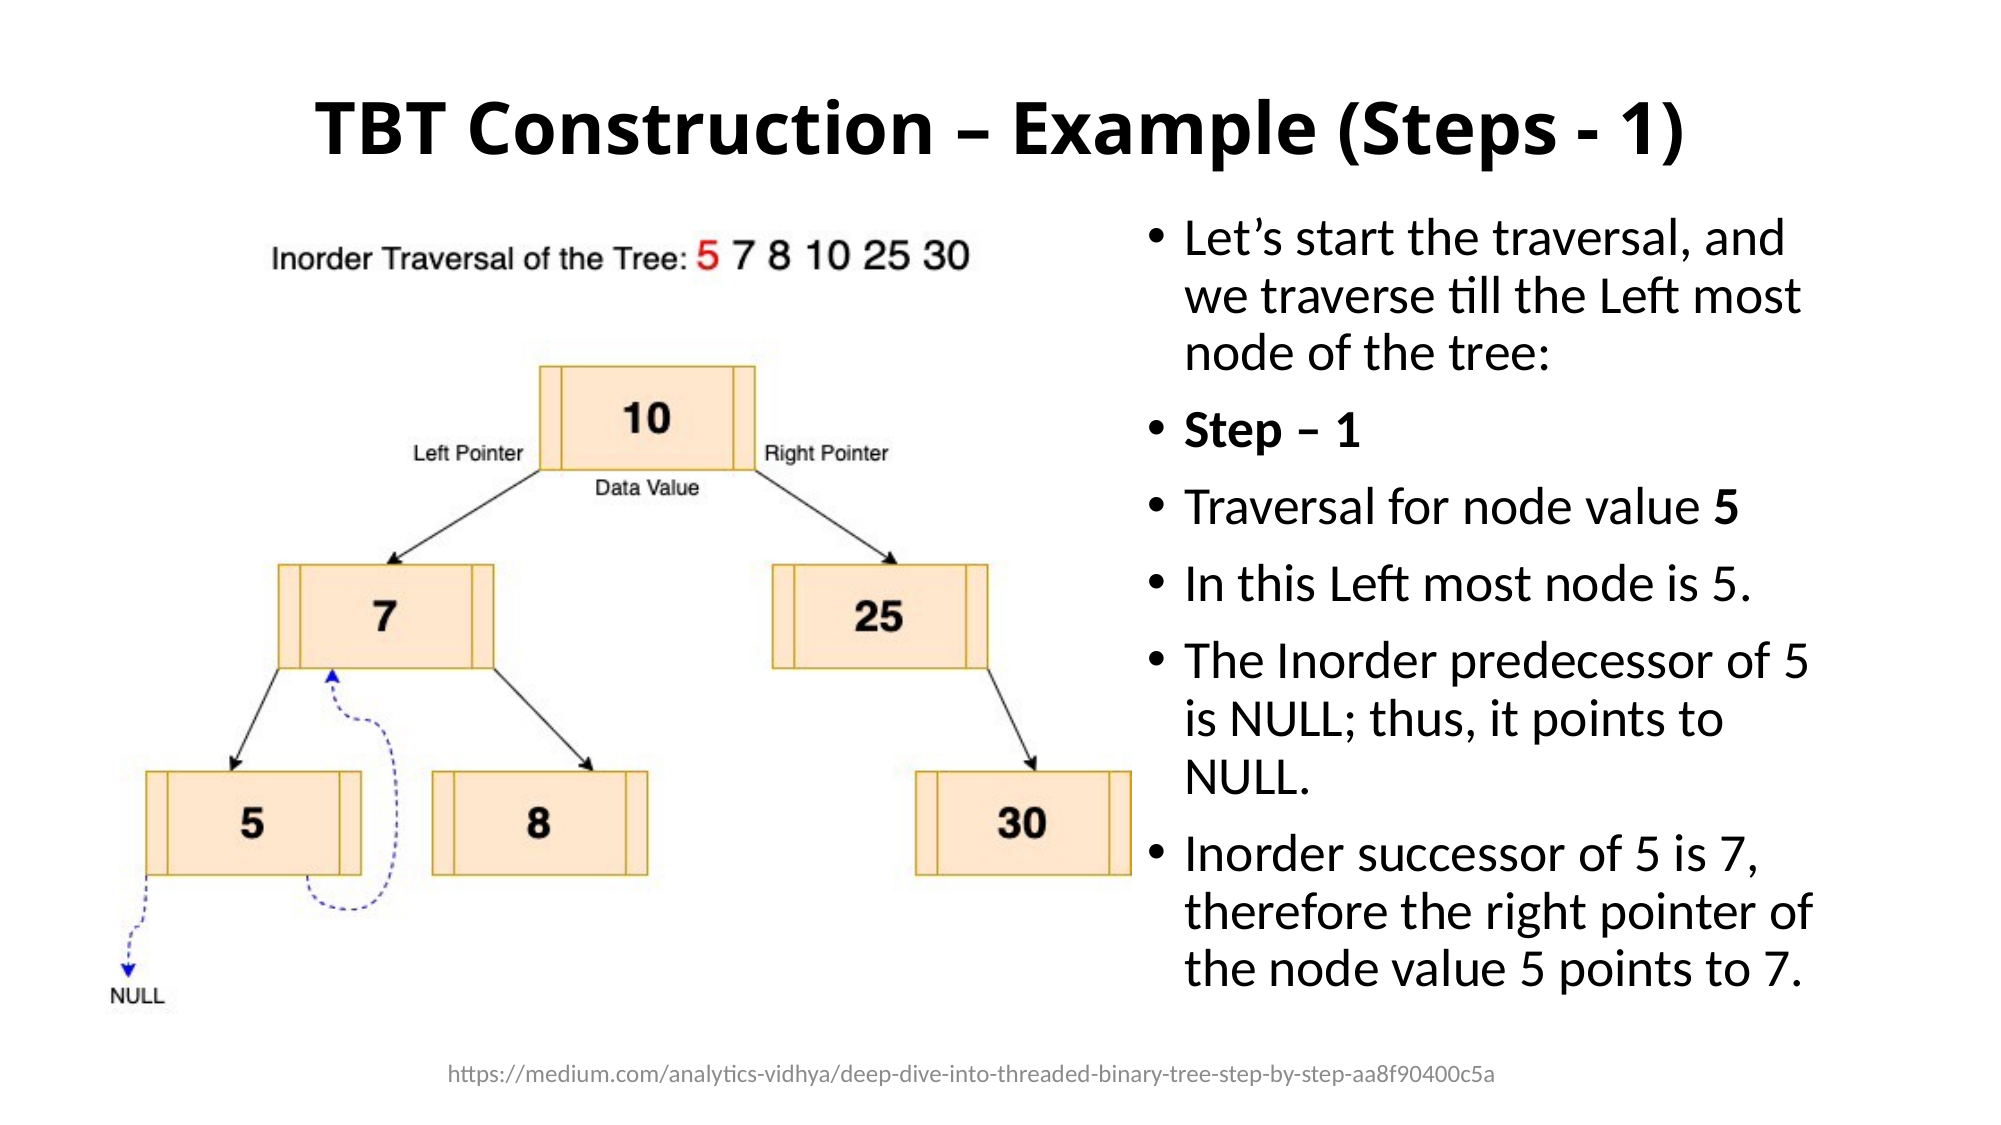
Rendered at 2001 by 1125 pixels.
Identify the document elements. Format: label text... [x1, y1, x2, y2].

picture [92, 230, 1132, 1014]
list Let’s start the traversal, and we traverse till the Left most node of the tree: Step – 1 Traversal for node value 5 In this Left most node is 5. The Inorder predecessor of 5 is NULL; thus, it points to NULL. Inorder successor of 5 is 7, therefore the right pointer of the node value 5 points to 7. [1132, 201, 1863, 1014]
footer https://medium.com/analytics-vidhya/deep-dive-into-threaded-binary-tree-step-by-step-aa8f90400c5a [246, 1042, 1700, 1103]
title TBT Construction – Example (Steps - 1) [137, 59, 1863, 202]
